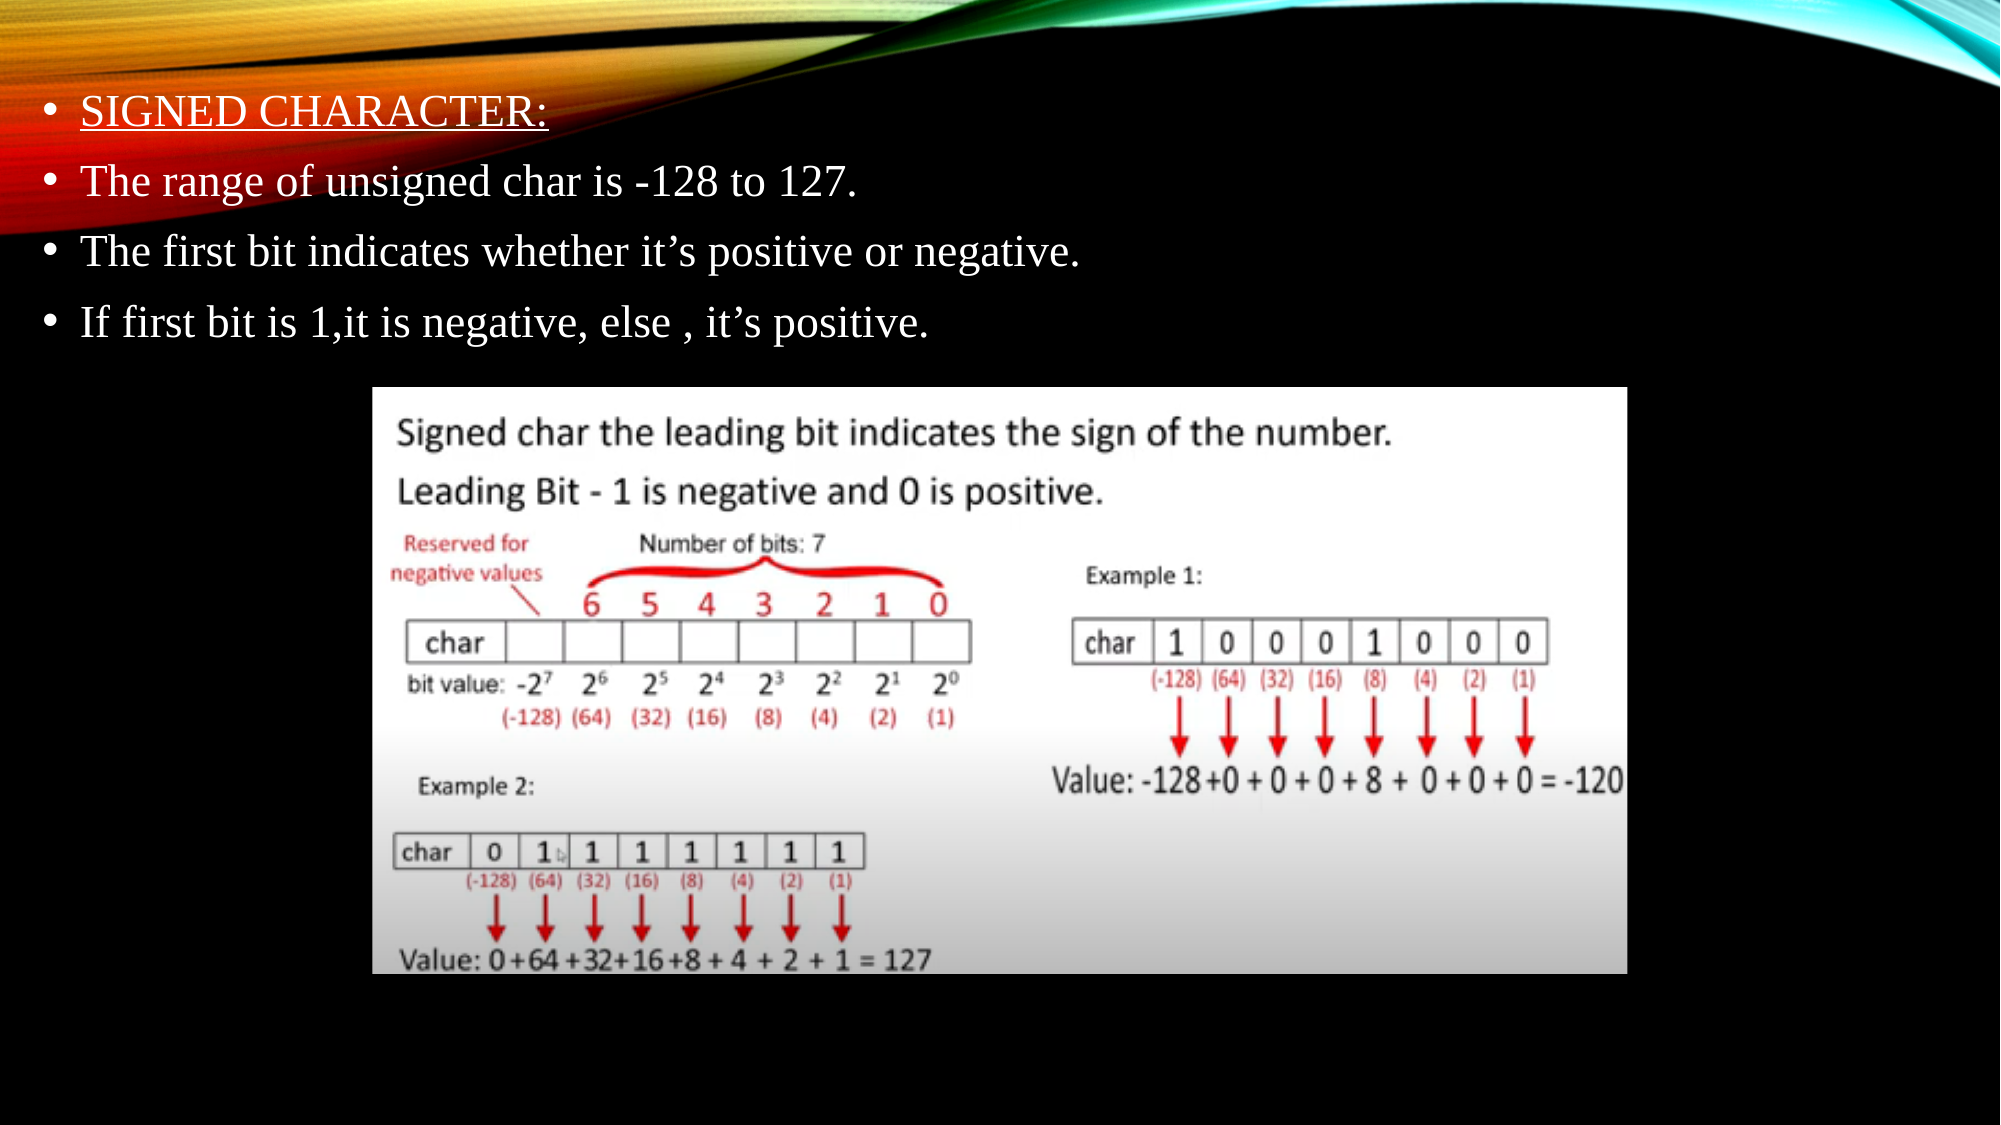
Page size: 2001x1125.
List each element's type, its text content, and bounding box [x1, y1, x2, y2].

picture [372, 387, 1628, 974]
list SIGNED CHARACTER: The range of unsigned char is -128 to 127. The first bit indicates whether it’s positive or negative. If first bit is 1,it is negative, else , it’s positive. [27, 79, 1977, 1109]
picture [0, 0, 2000, 237]
